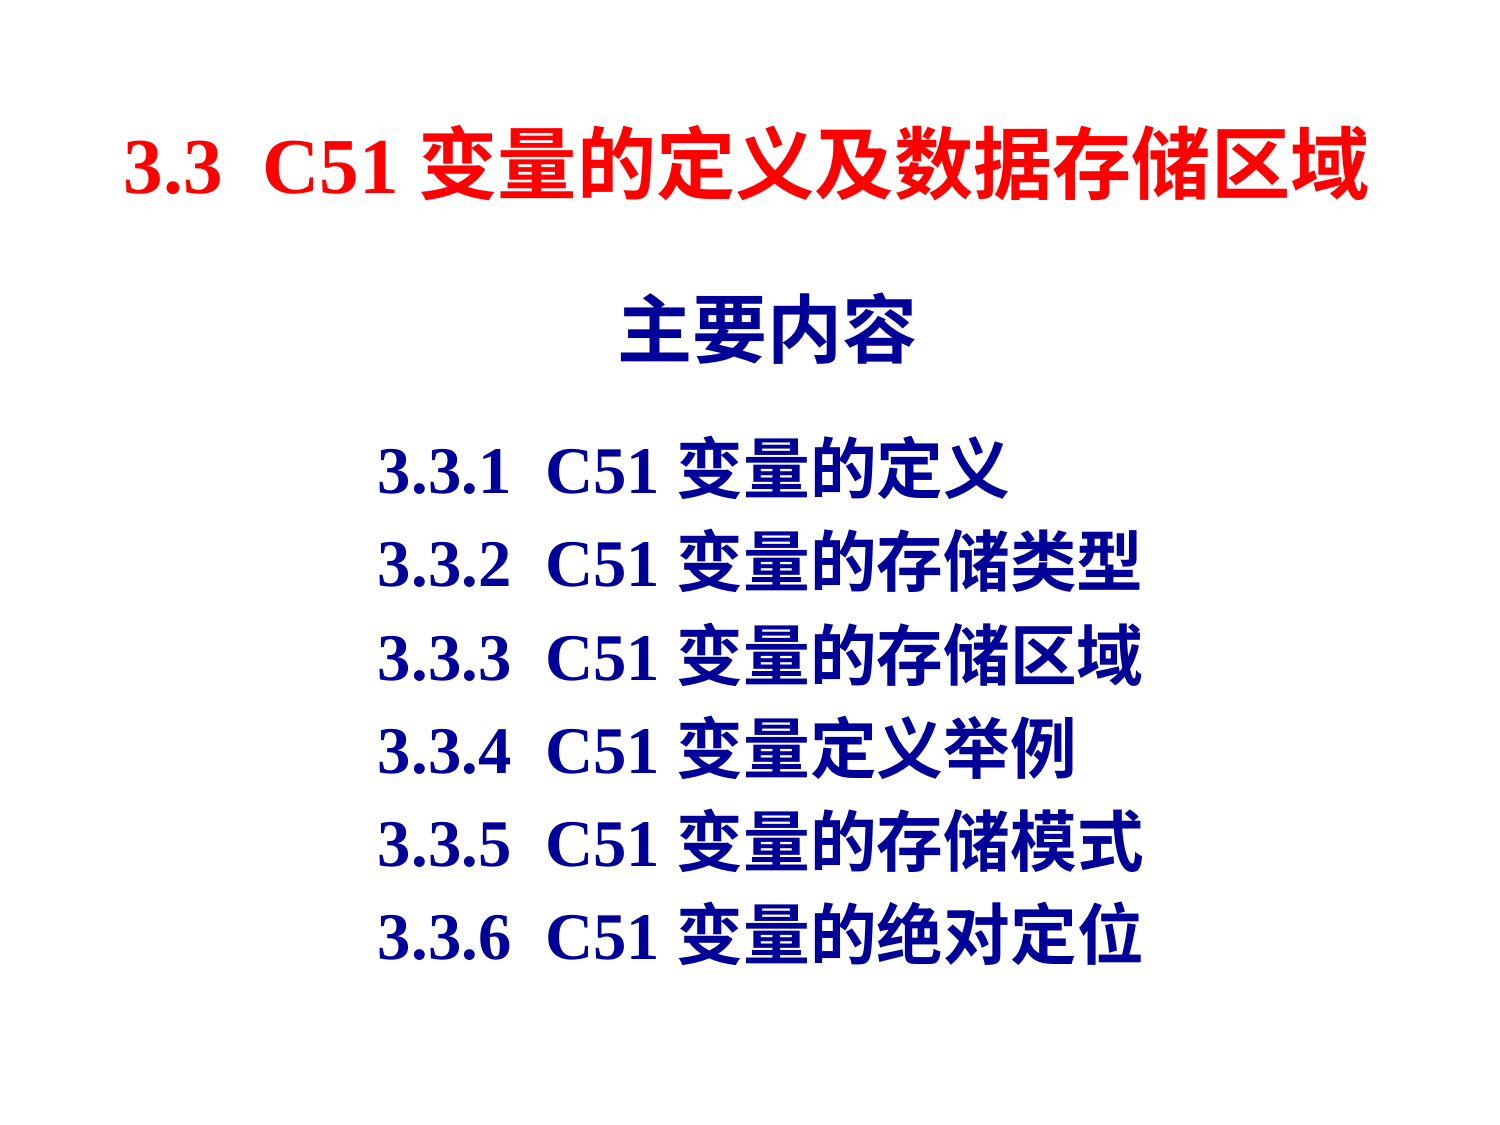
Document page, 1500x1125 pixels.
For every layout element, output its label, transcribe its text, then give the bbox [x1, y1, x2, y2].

list 主要内容 3.3.1 C51变量的定义 3.3.2 C51变量的存储类型 3.3.3 C51变量的存储区域 3.3.4 C51变量定义举例 3.3.5 C51变量的存储模式 3.3.6 C51变量的绝对定位 [363, 275, 1172, 1080]
title 3.3 C51变量的定义及数据存储区域 [46, 87, 1448, 237]
